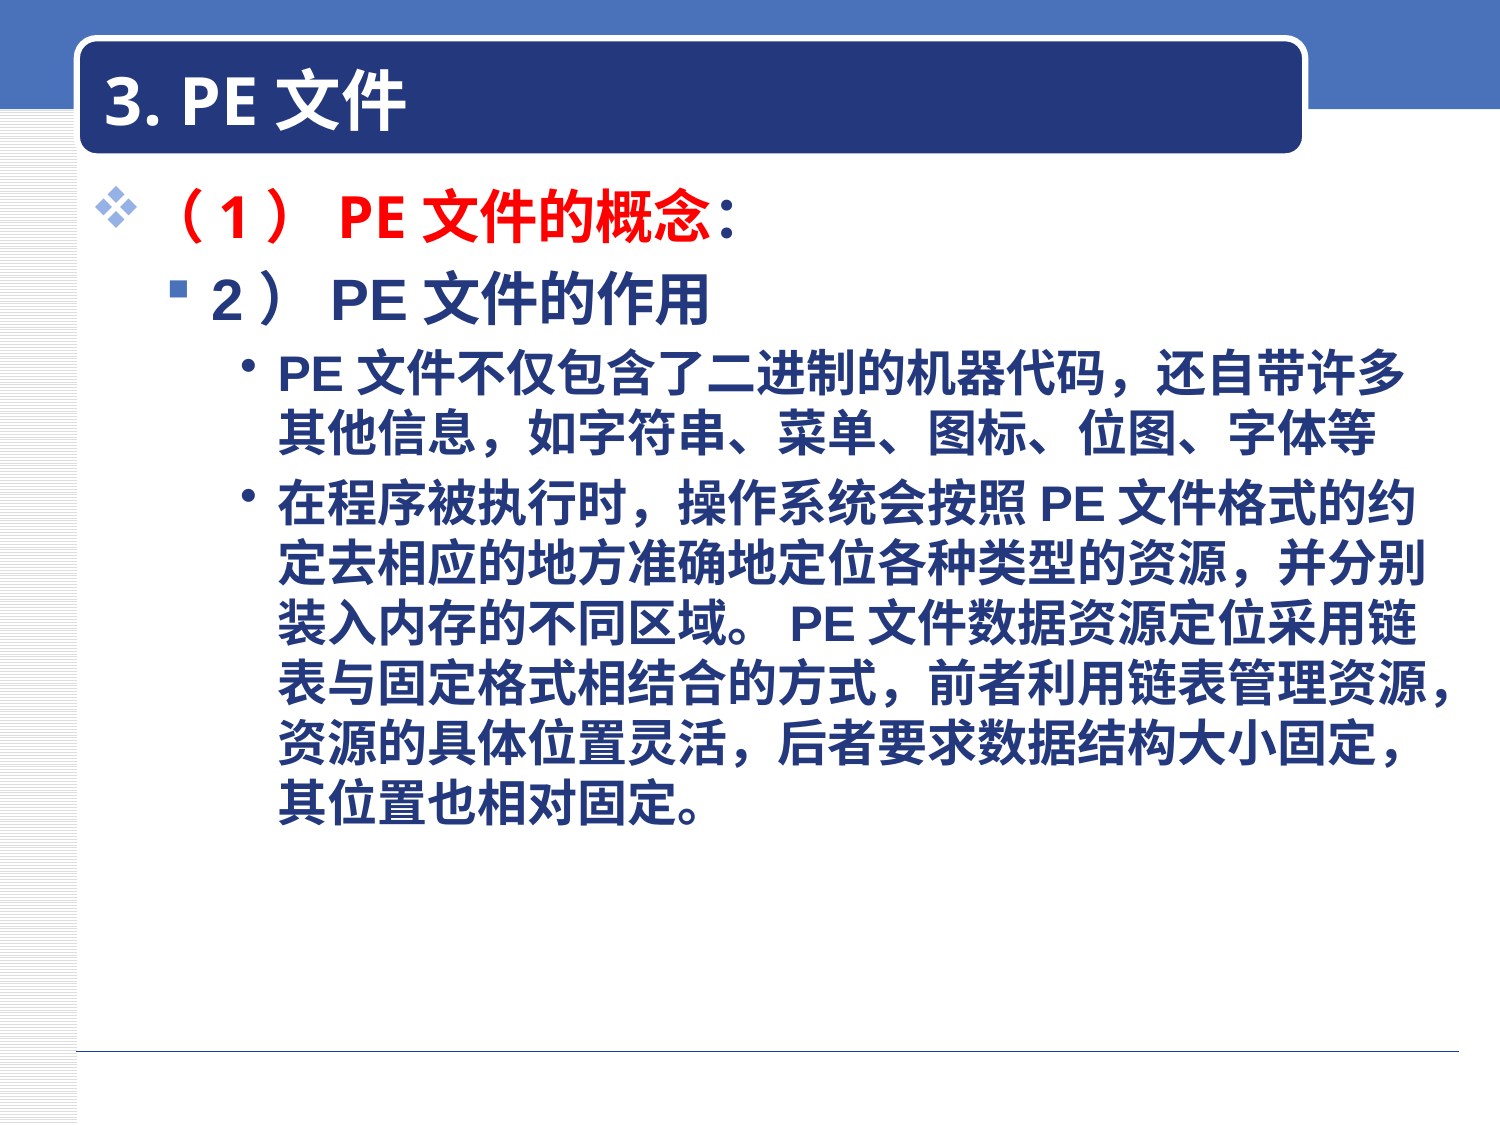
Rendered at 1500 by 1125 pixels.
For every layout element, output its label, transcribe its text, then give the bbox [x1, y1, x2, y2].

title 3. PE文件 [89, 52, 1425, 145]
list （1）PE文件的概念： 2）PE文件的作用 PE文件不仅包含了二进制的机器代码，还自带许多其他信息，如字符串、菜单、图标、位图、字体等 在程序被执行时，操作系统会按照PE文件格式的约定去相应的地方准确地定位各种类型的资源，并分别装入内存的不同区域。PE文件数据资源定位采用链表与固定格式相结合的方式，前者利用链表管理资源，资源的具体位置灵活，后者要求数据结构大小固定，其位置也相对固定。 [75, 172, 1447, 920]
